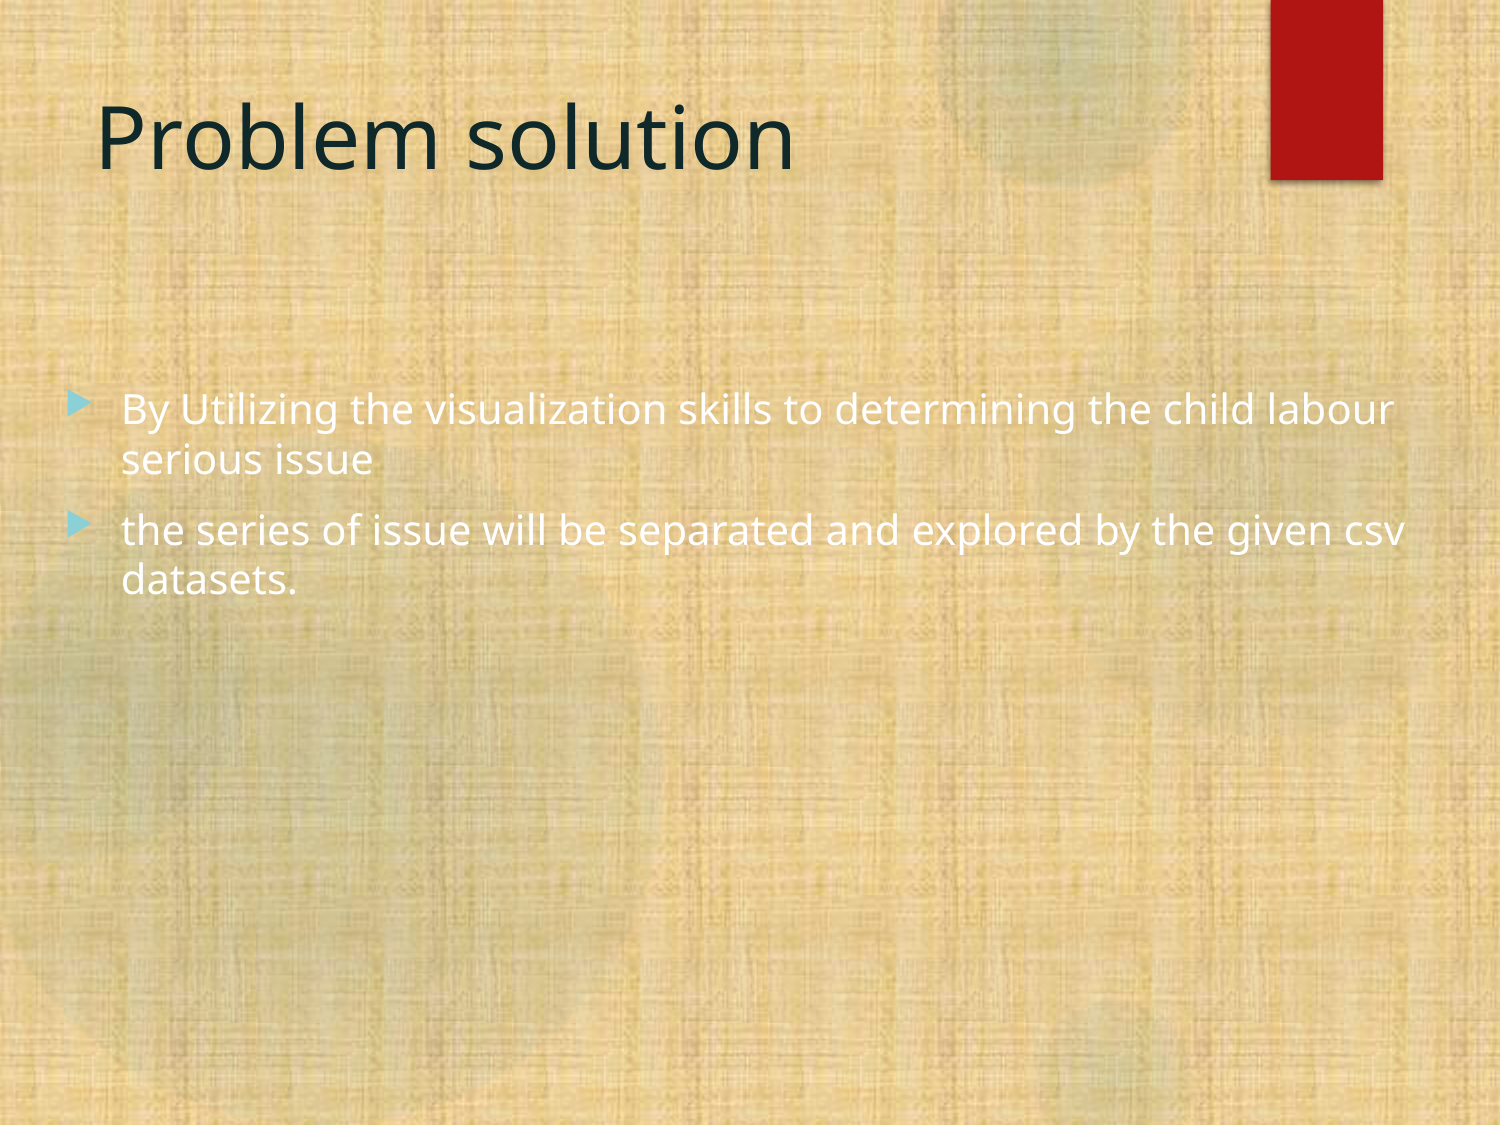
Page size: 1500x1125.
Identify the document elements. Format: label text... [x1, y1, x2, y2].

picture [0, 0, 1500, 1125]
title Problem solution [79, 74, 1237, 304]
list By Utilizing the visualization skills to determining the child labour serious issue the series of issue will be separated and explored by the given csv datasets. [49, 375, 1445, 1001]
